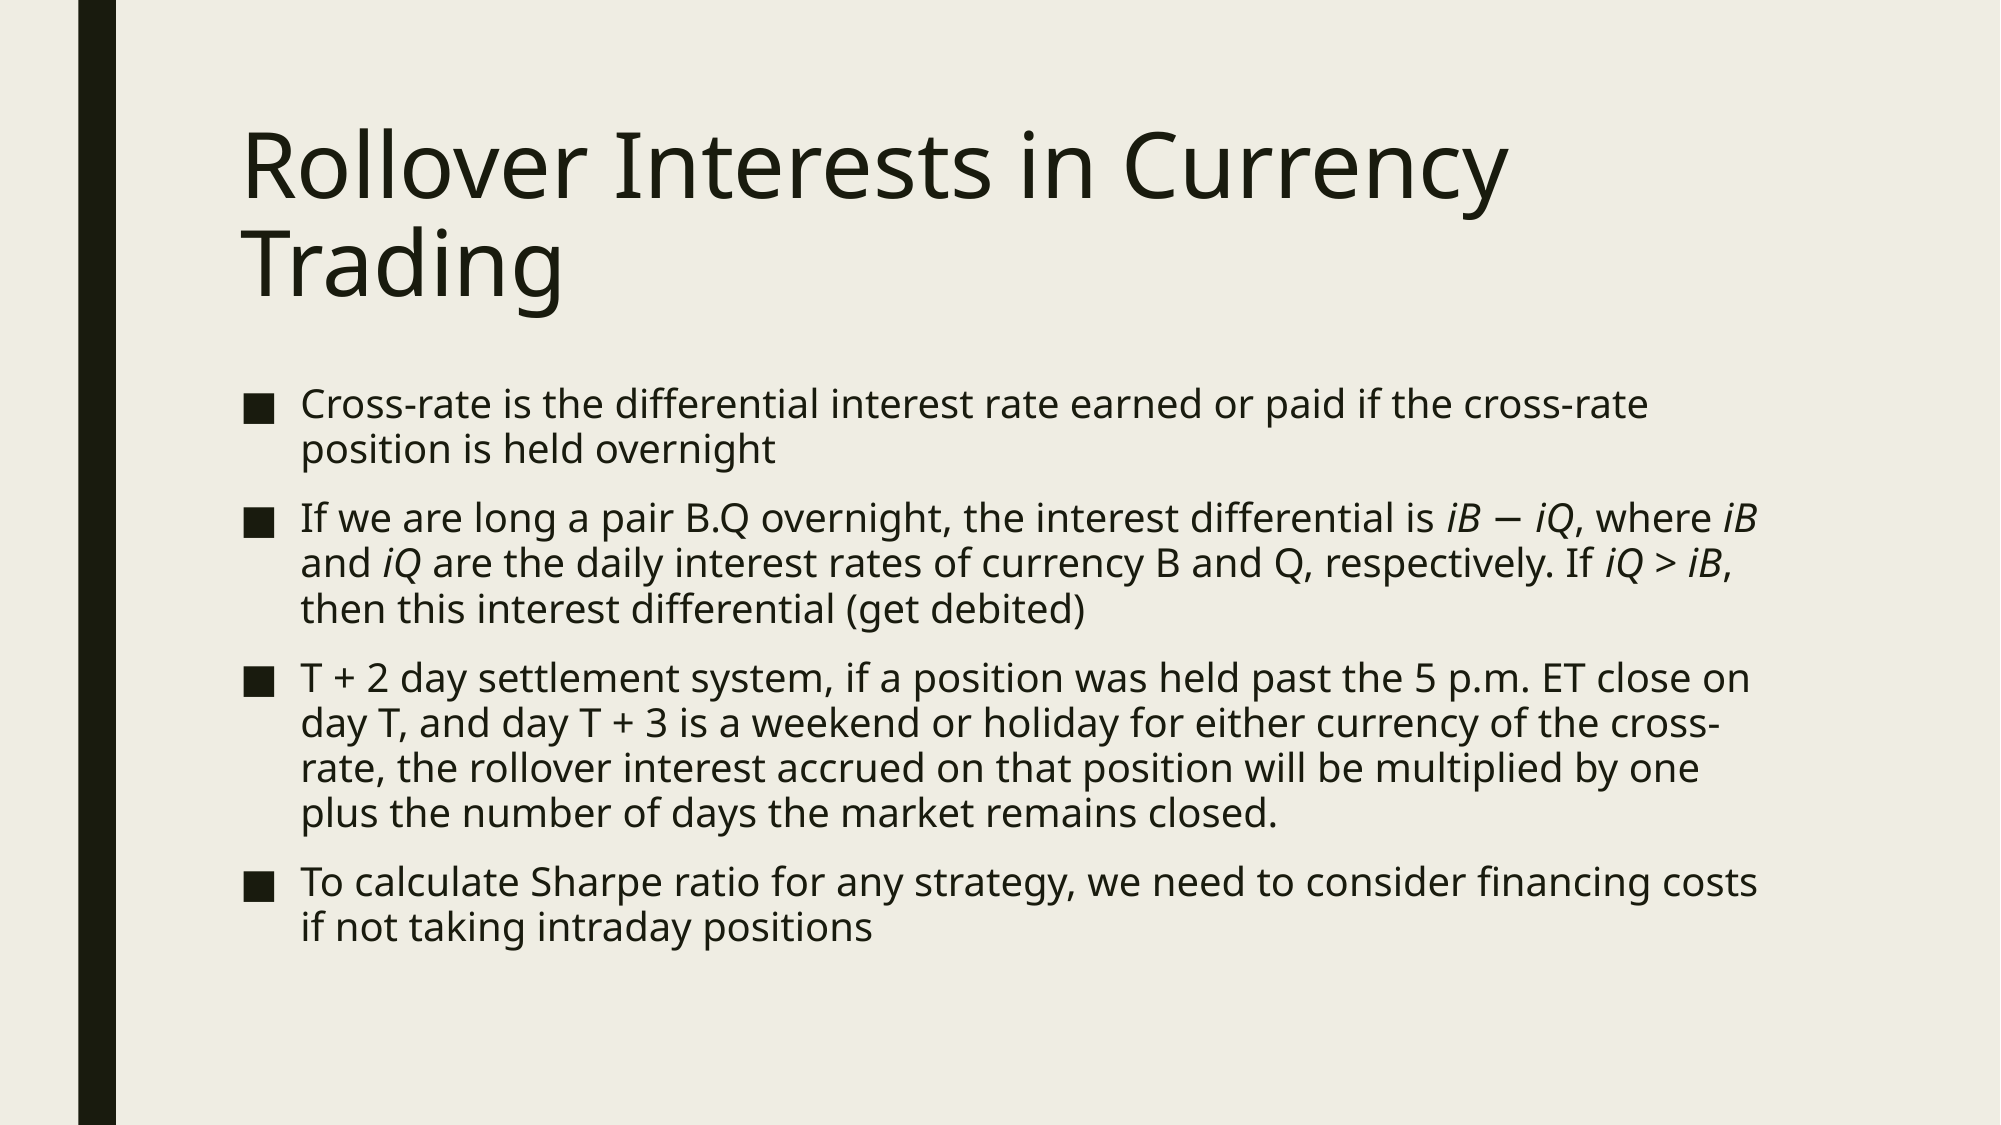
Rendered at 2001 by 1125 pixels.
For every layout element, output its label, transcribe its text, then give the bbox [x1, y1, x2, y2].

title Rollover Interests in Currency Trading [225, 112, 1800, 357]
list Cross-rate is the differential interest rate earned or paid if the cross-rate position is held overnight If we are long a pair B.Q overnight, the interest differential is iB − iQ, where iB and iQ are the daily interest rates of currency B and Q, respectively. If iQ > iB, then this interest differential (get debited) T + 2 day settlement system, if a position was held past the 5 p.m. ET close on day T, and day T + 3 is a weekend or holiday for either currency of the cross-rate, the rollover interest accrued on that position will be multiplied by one plus the number of days the market remains closed. To calculate Sharpe ratio for any strategy, we need to consider financing costs if not taking intraday positions [225, 375, 1800, 963]
